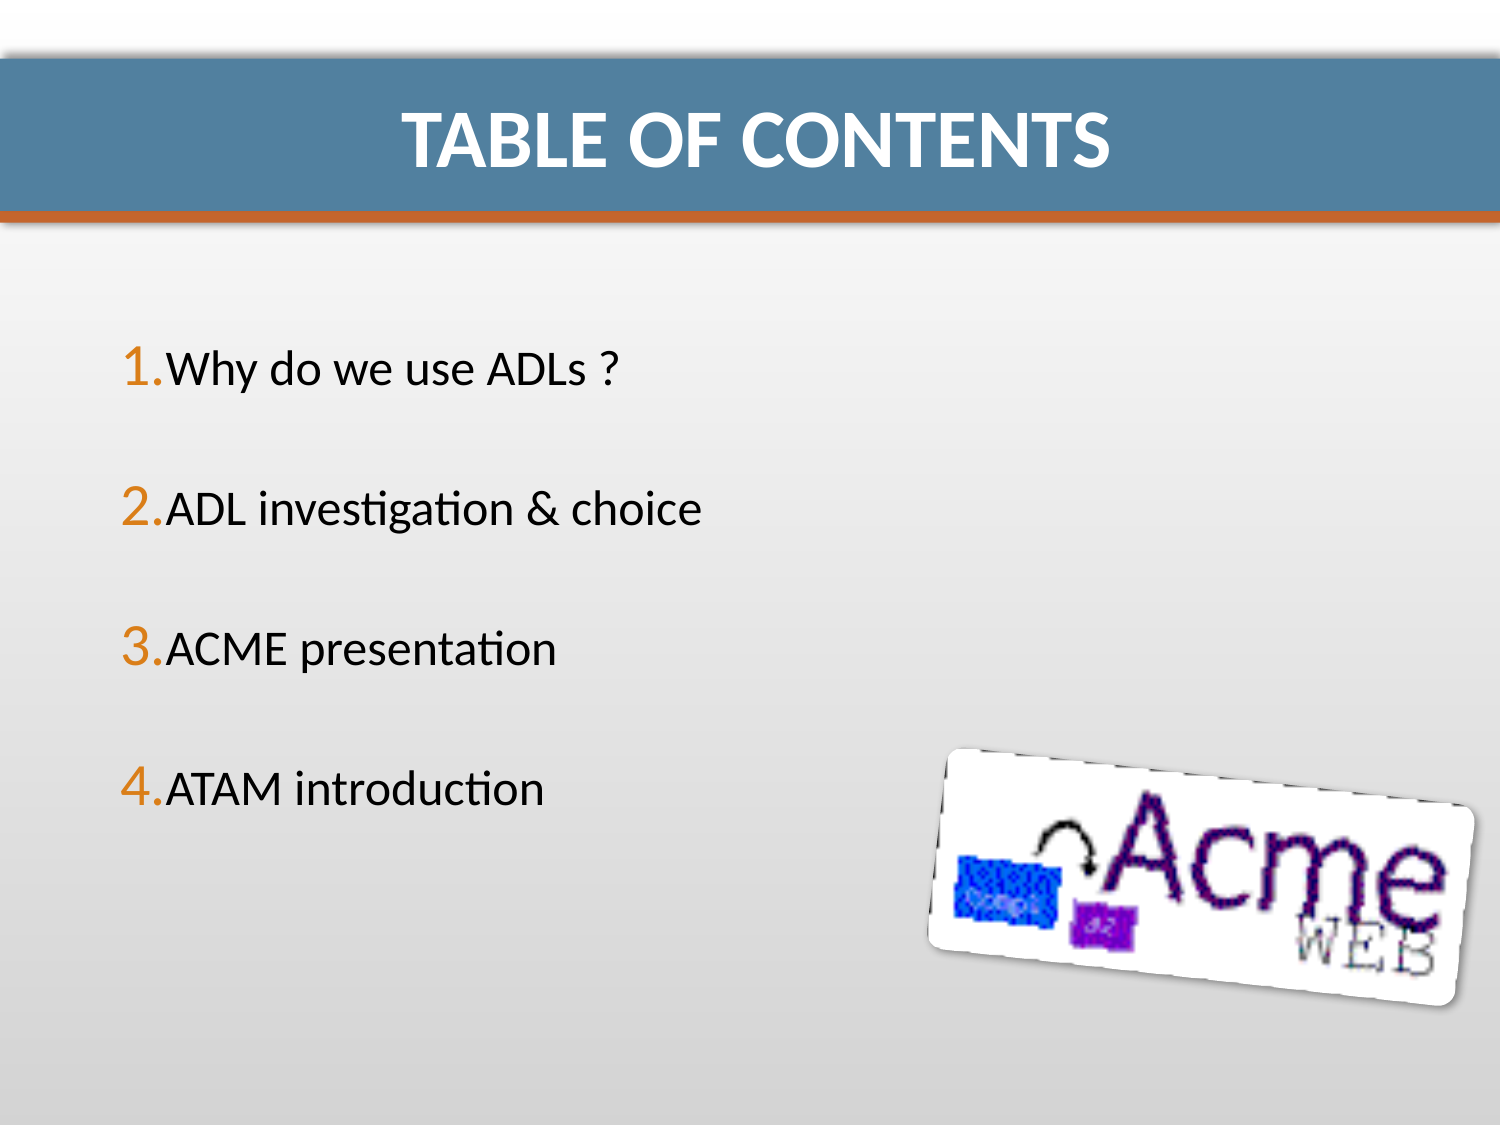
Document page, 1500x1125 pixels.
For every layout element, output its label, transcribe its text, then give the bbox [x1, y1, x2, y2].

title Table of Contents [49, 76, 1465, 211]
picture [927, 747, 1475, 1006]
list Why do we use ADLs ? ADL investigation & choice ACME presentation ATAM introduction [46, 328, 1442, 1067]
